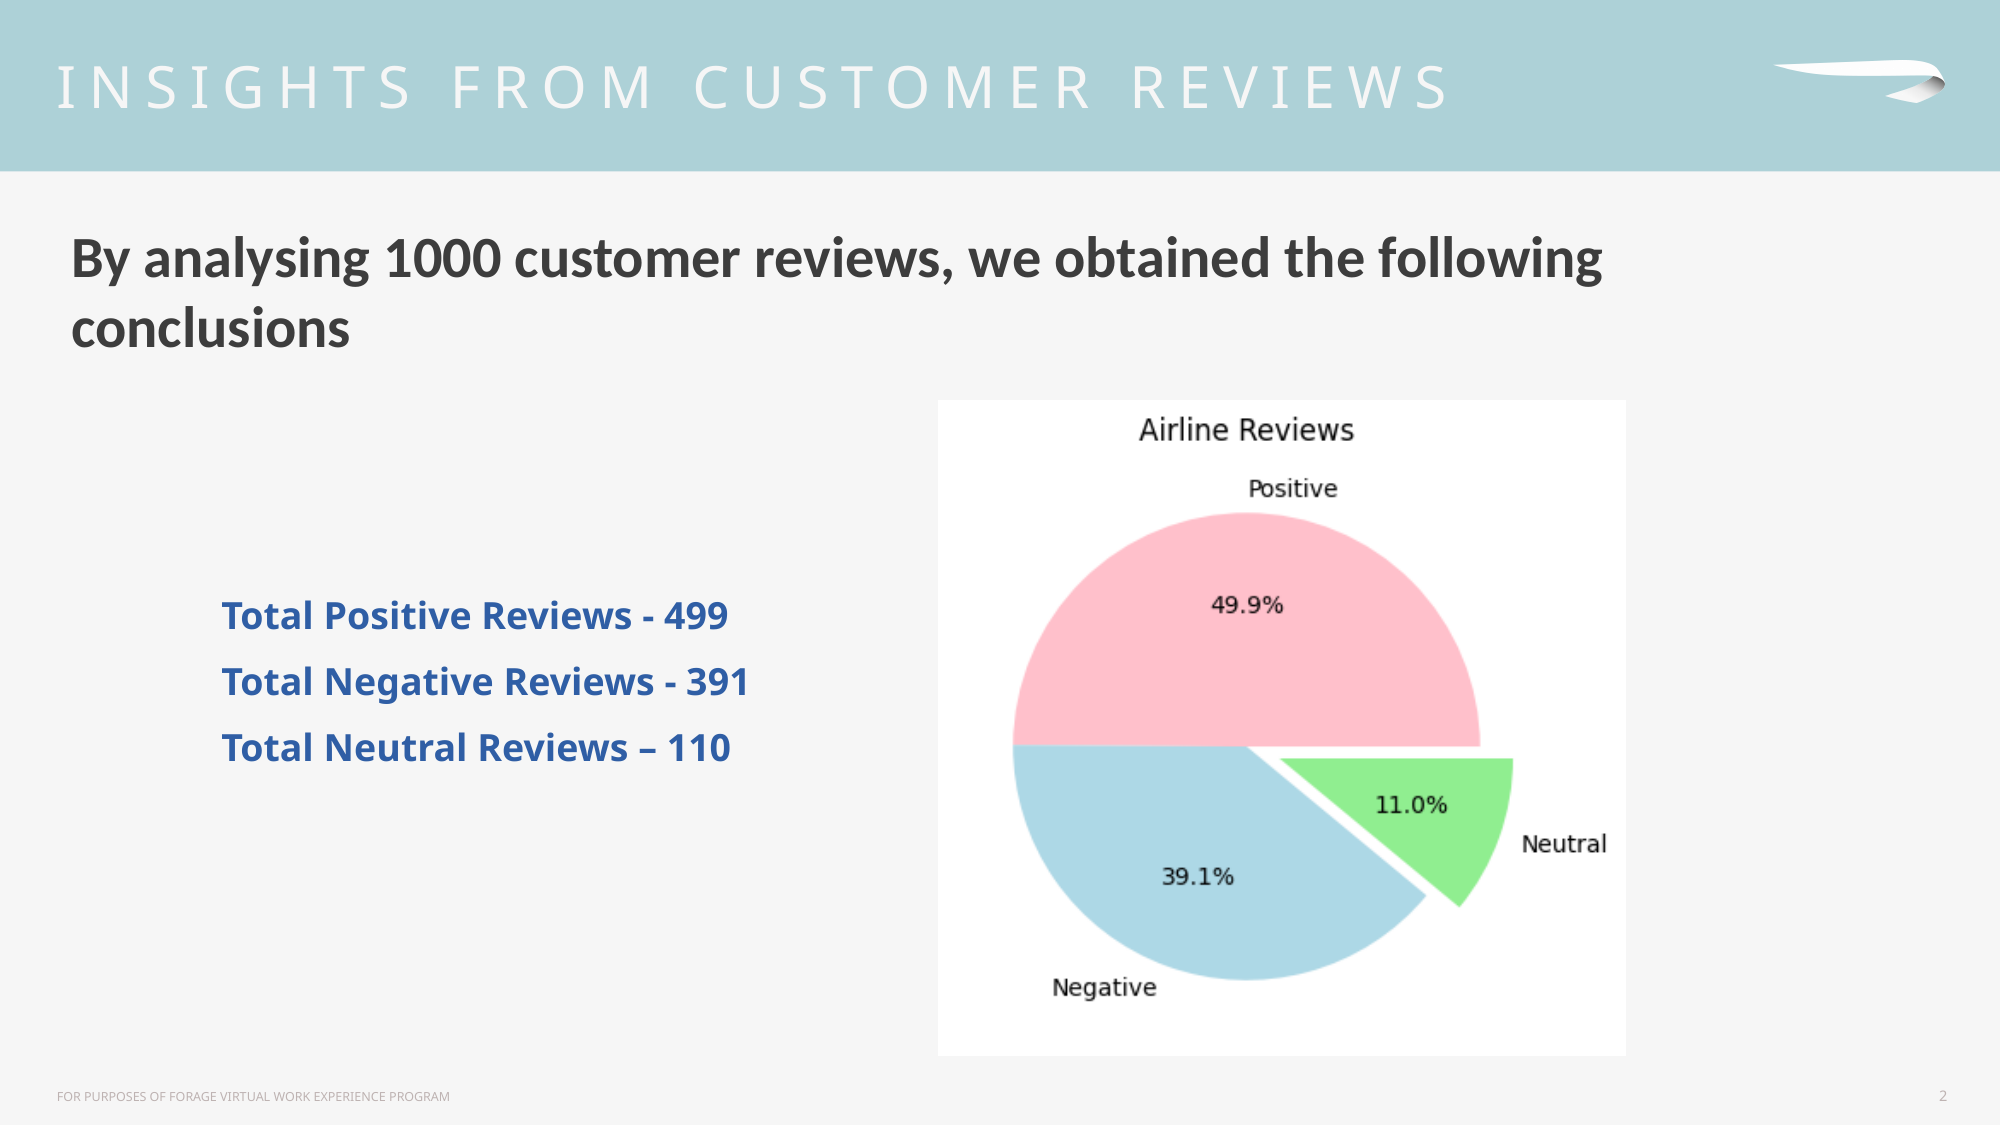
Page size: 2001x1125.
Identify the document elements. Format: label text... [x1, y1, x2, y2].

list By analysing 1000 customer reviews, we obtained the following conclusions Total Positive Reviews - 499 Total Negative Reviews - 391 Total Neutral Reviews – 110 [56, 211, 1820, 938]
picture [937, 400, 1626, 1056]
picture [1773, 60, 1945, 103]
title INSIGHTS FROM CUSTOMER REVIEWS [56, 53, 1500, 126]
